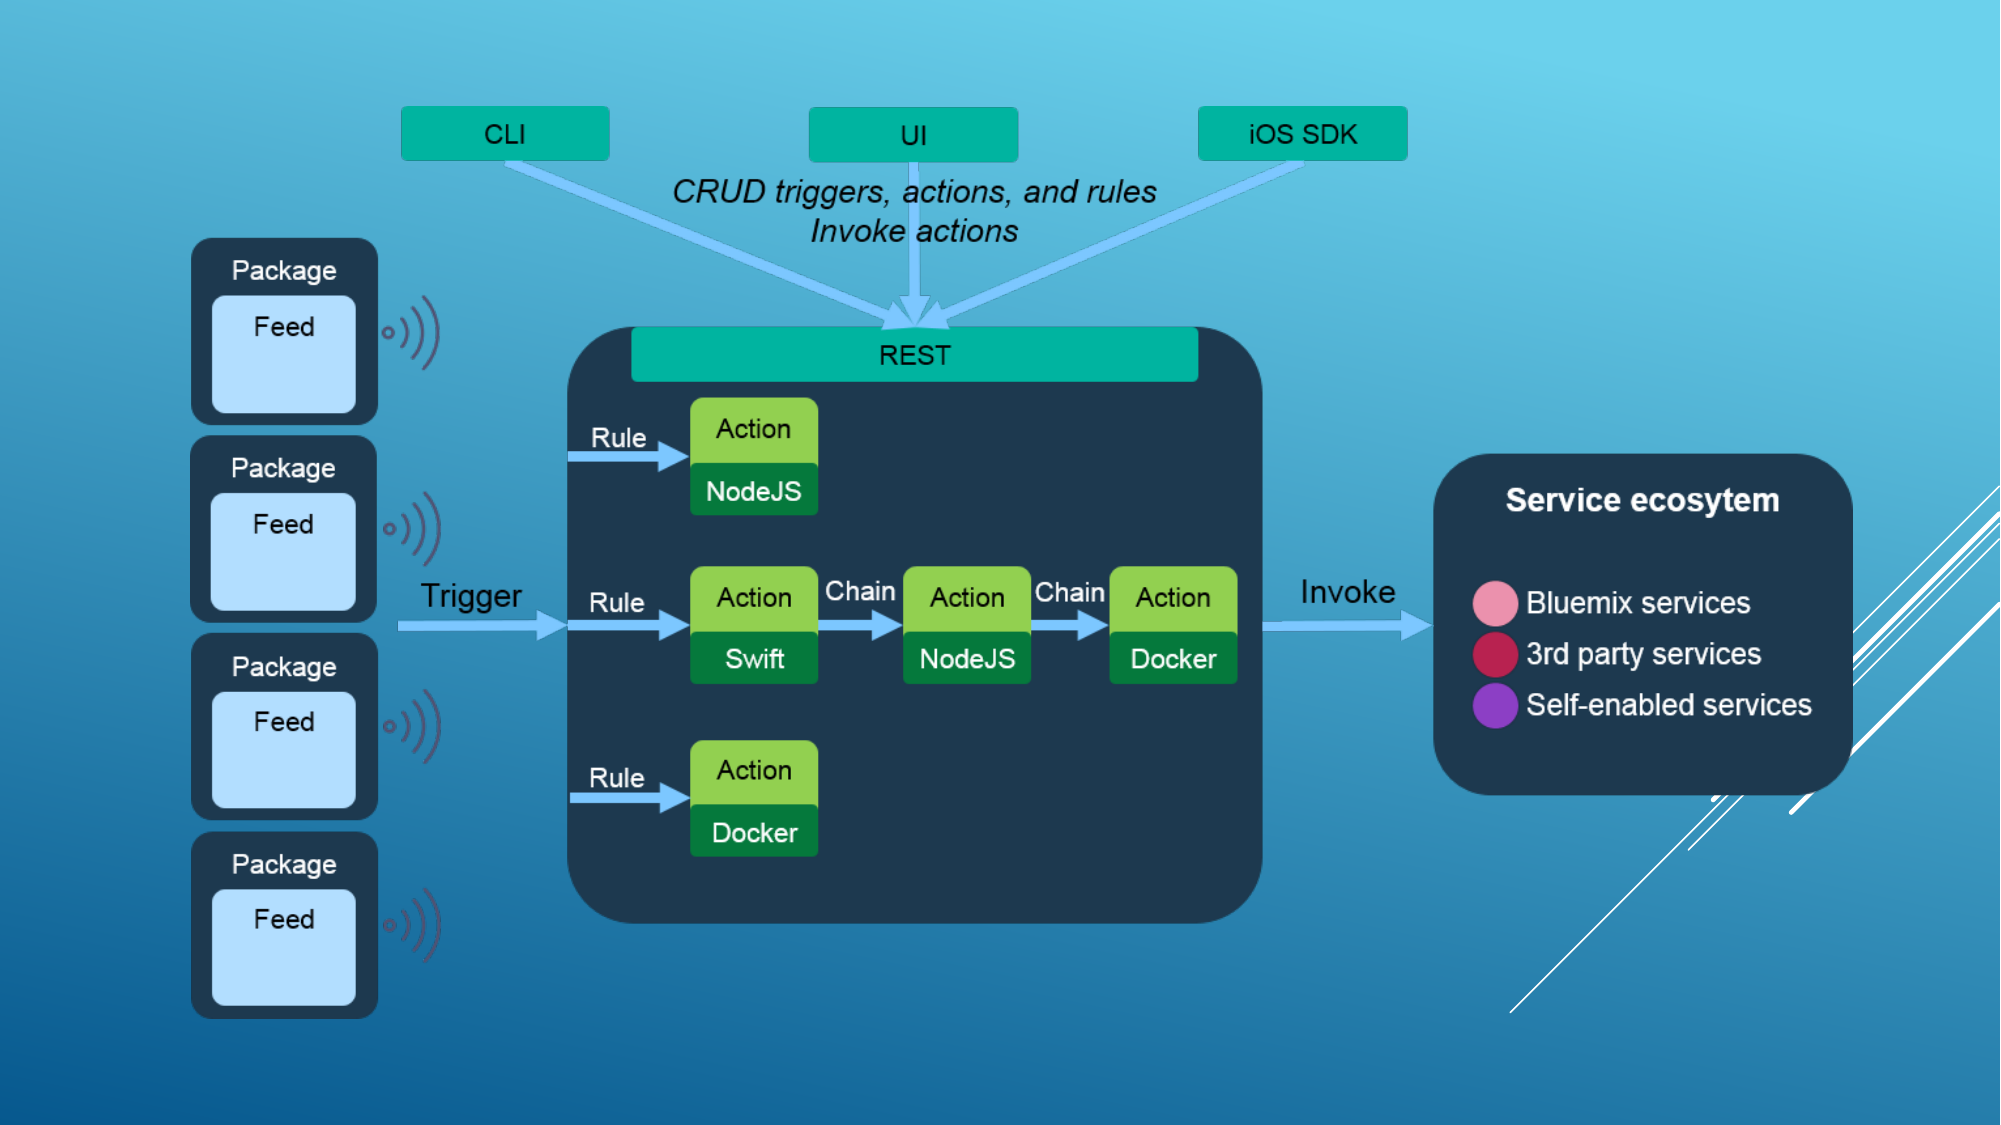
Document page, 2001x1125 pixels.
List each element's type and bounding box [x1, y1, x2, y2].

list [190, 106, 1854, 1019]
